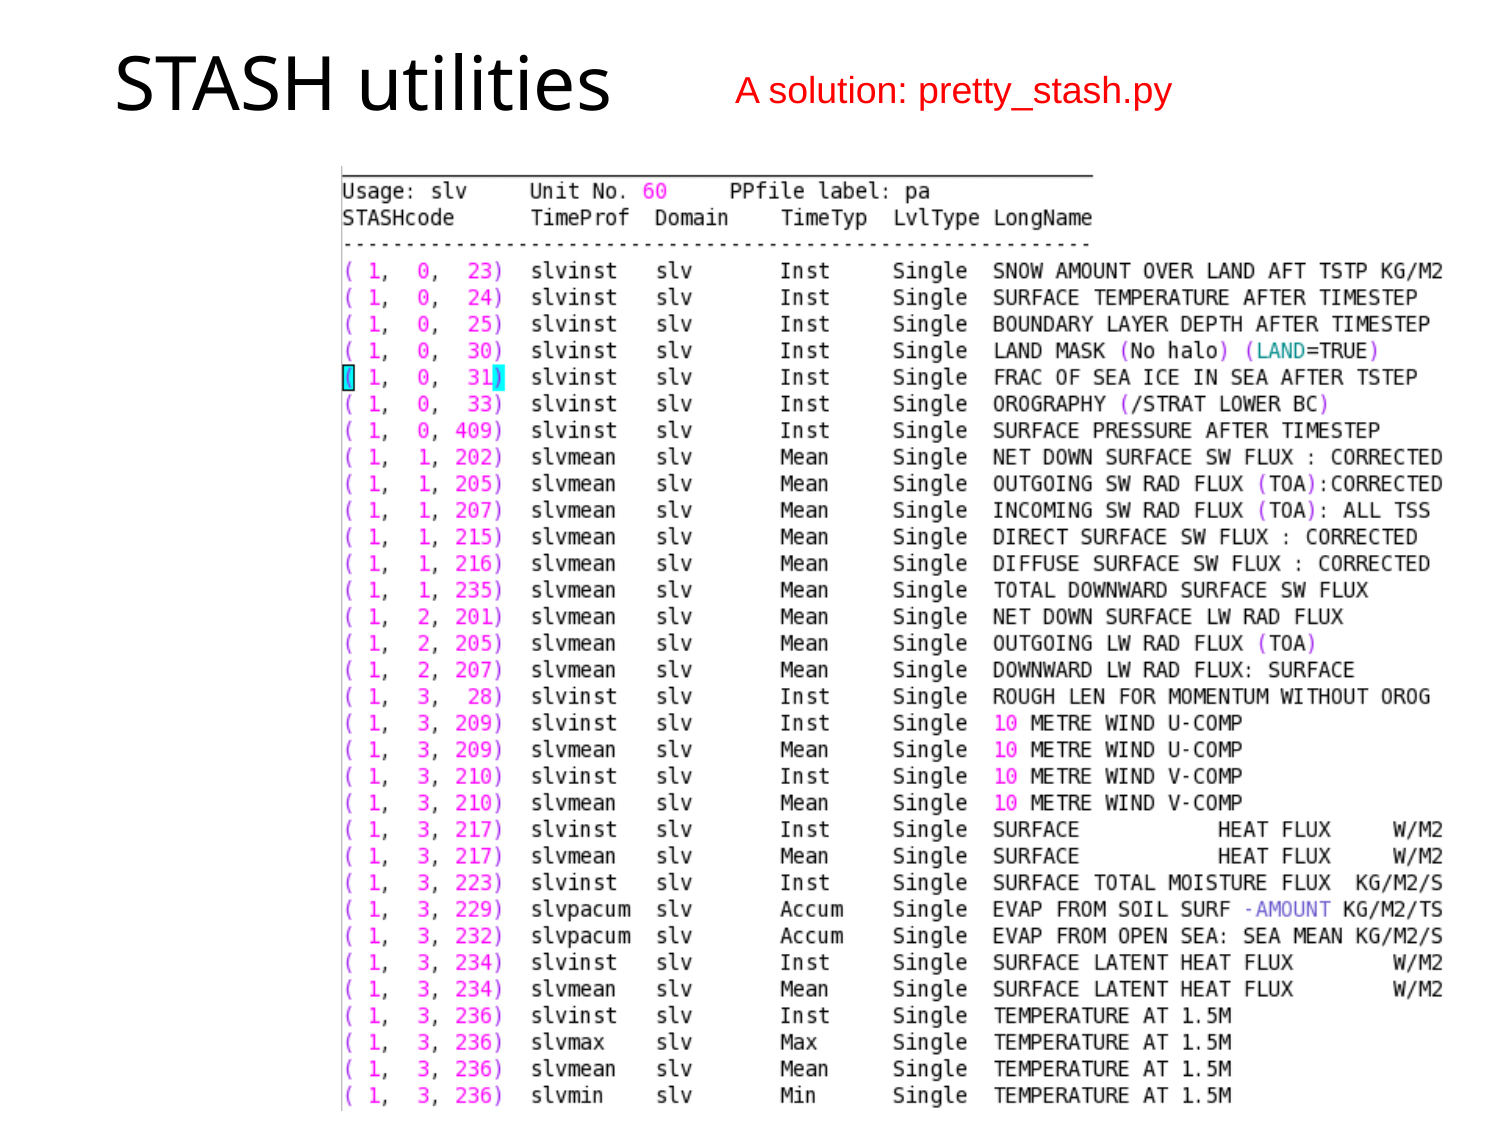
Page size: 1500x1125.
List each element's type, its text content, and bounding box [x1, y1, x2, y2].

picture [341, 166, 1489, 1111]
text_box A solution: pretty_stash.py [720, 58, 1229, 116]
text_box STASH utilities [100, 23, 1394, 149]
